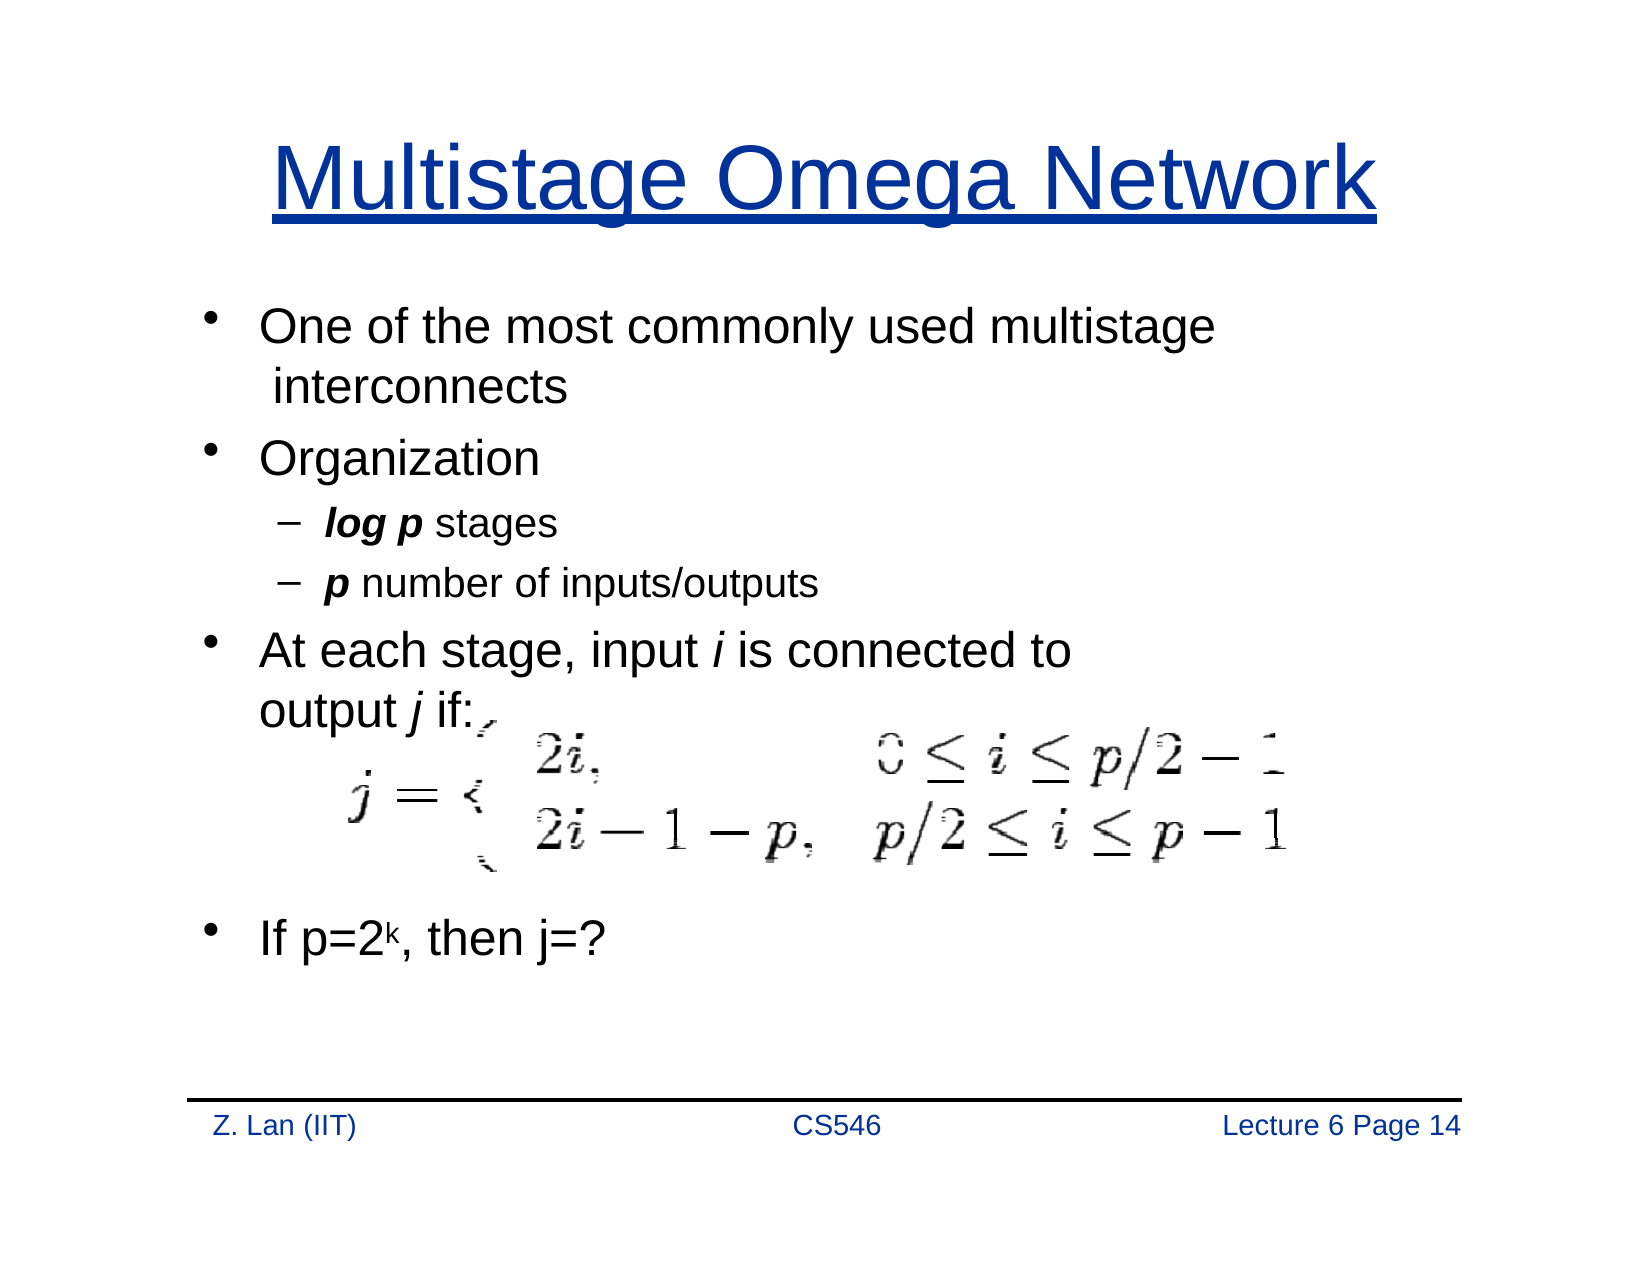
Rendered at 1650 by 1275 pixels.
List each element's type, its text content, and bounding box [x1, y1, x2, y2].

text_box [999, 733, 1007, 739]
text_box [941, 808, 965, 849]
text_box [1093, 810, 1131, 846]
text_box [927, 735, 965, 770]
text_box [873, 801, 933, 865]
text_box [1032, 735, 1070, 770]
text_box [1151, 822, 1183, 863]
text_box [463, 720, 497, 872]
text_box [1060, 808, 1068, 814]
text_box [764, 822, 797, 863]
text_box [878, 733, 903, 774]
text_box [988, 747, 1007, 774]
text_box [1263, 733, 1285, 774]
text_box One of the most commonly used multistage interconnects Organization log p stages p number of inputs/outputs At each stage, input i is connected to output j if: [200, 293, 1309, 738]
text_box [666, 838, 686, 849]
text_box [1203, 831, 1241, 835]
text_box [537, 738, 599, 786]
slide_number Lecture 6 Page 10 [1220, 1111, 1464, 1275]
text_box [537, 808, 585, 849]
slide_number Z. Lan (IIT) [210, 1111, 360, 1275]
text_box [988, 810, 1028, 846]
text_box [1265, 808, 1278, 814]
text_box [803, 843, 812, 860]
text_box [575, 733, 585, 739]
text_box [1265, 838, 1287, 849]
text_box [666, 808, 678, 814]
text_box [710, 831, 749, 835]
text_box [1051, 822, 1068, 849]
text_box [1156, 733, 1182, 774]
title Multistage Omega Network [180, 92, 1470, 331]
text_box [348, 785, 370, 823]
text_box [600, 813, 644, 854]
text_box If p=2k, then j=? [200, 905, 611, 966]
footer CS546 [790, 1111, 885, 1275]
text_box [1090, 727, 1150, 790]
